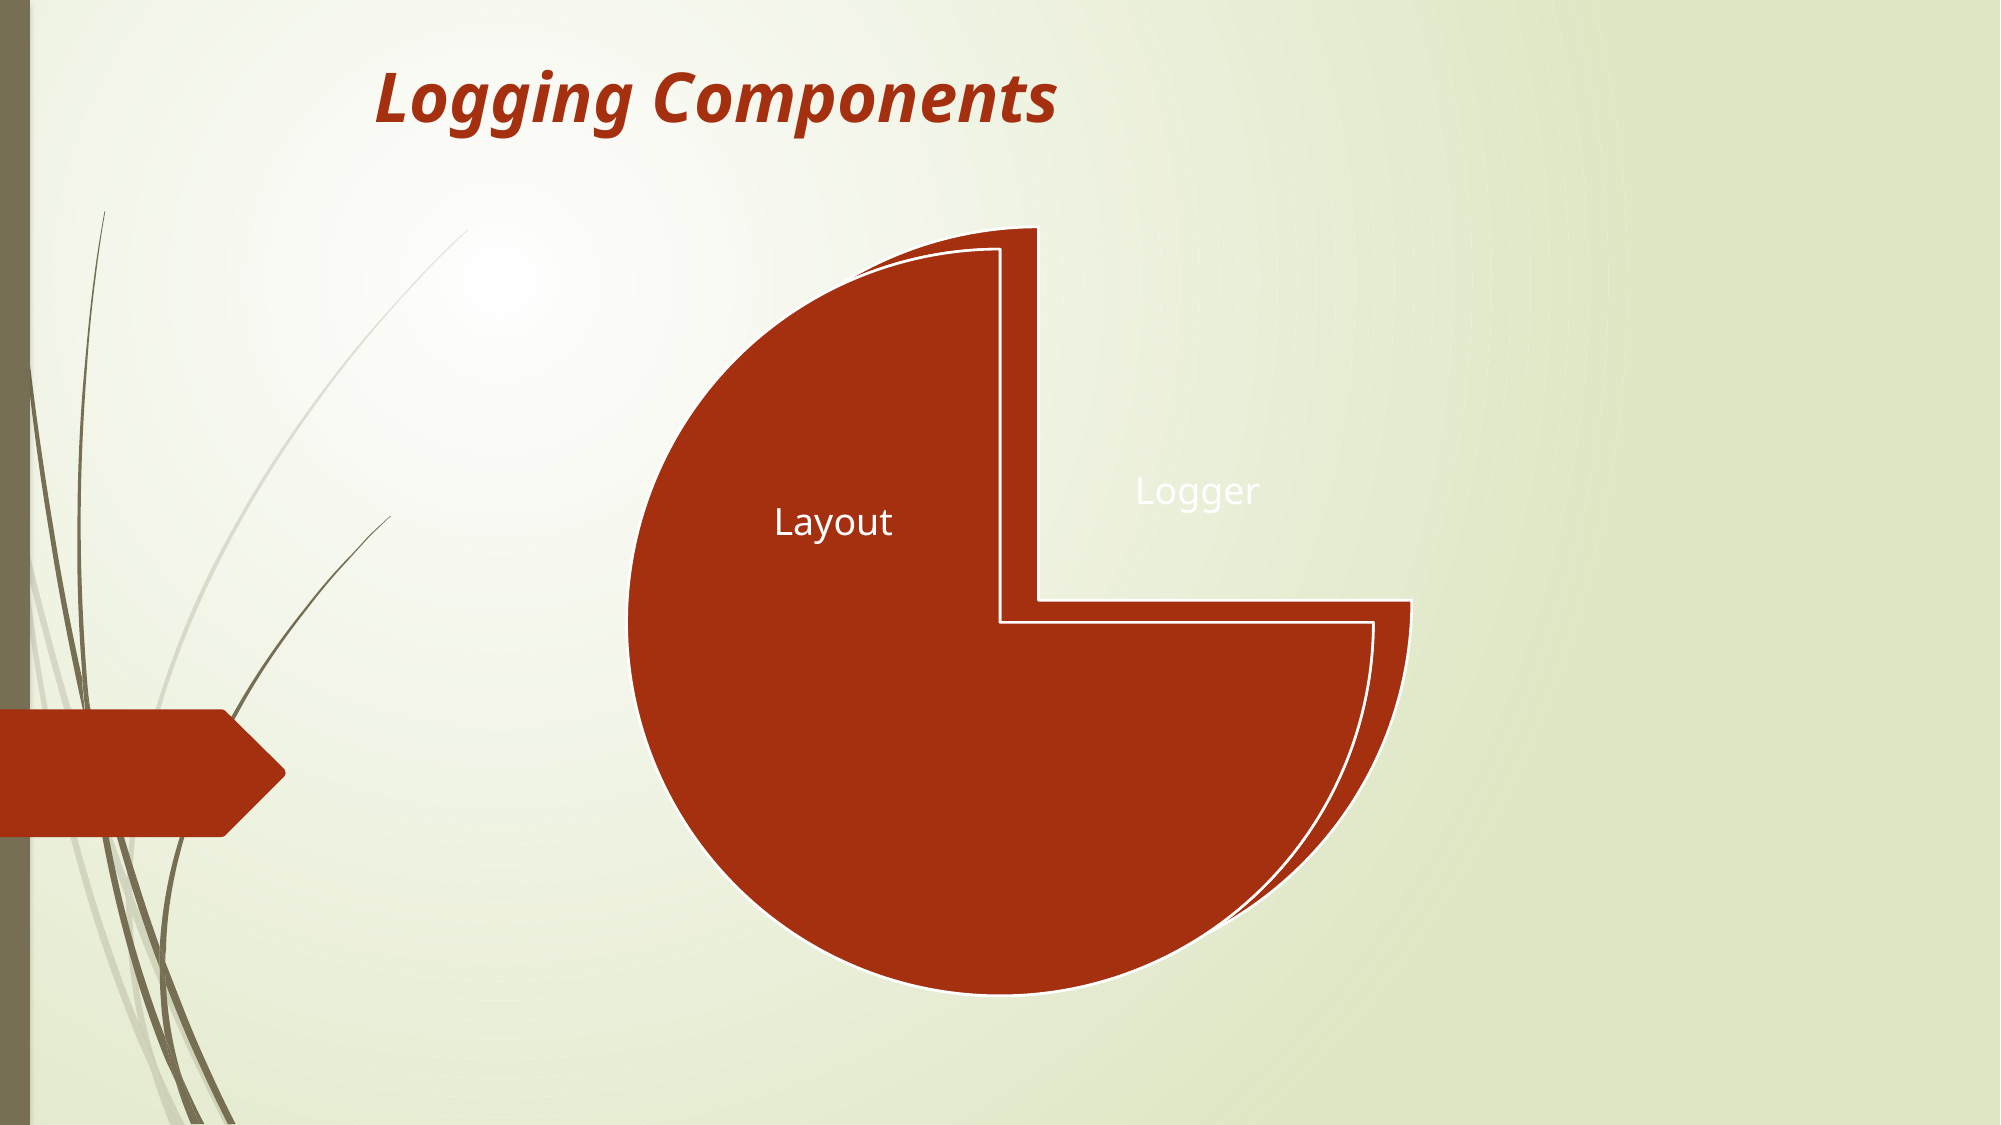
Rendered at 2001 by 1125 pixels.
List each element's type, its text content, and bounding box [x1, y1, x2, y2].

text_box Logging Components [359, 46, 1822, 153]
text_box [332, 117, 1667, 1008]
